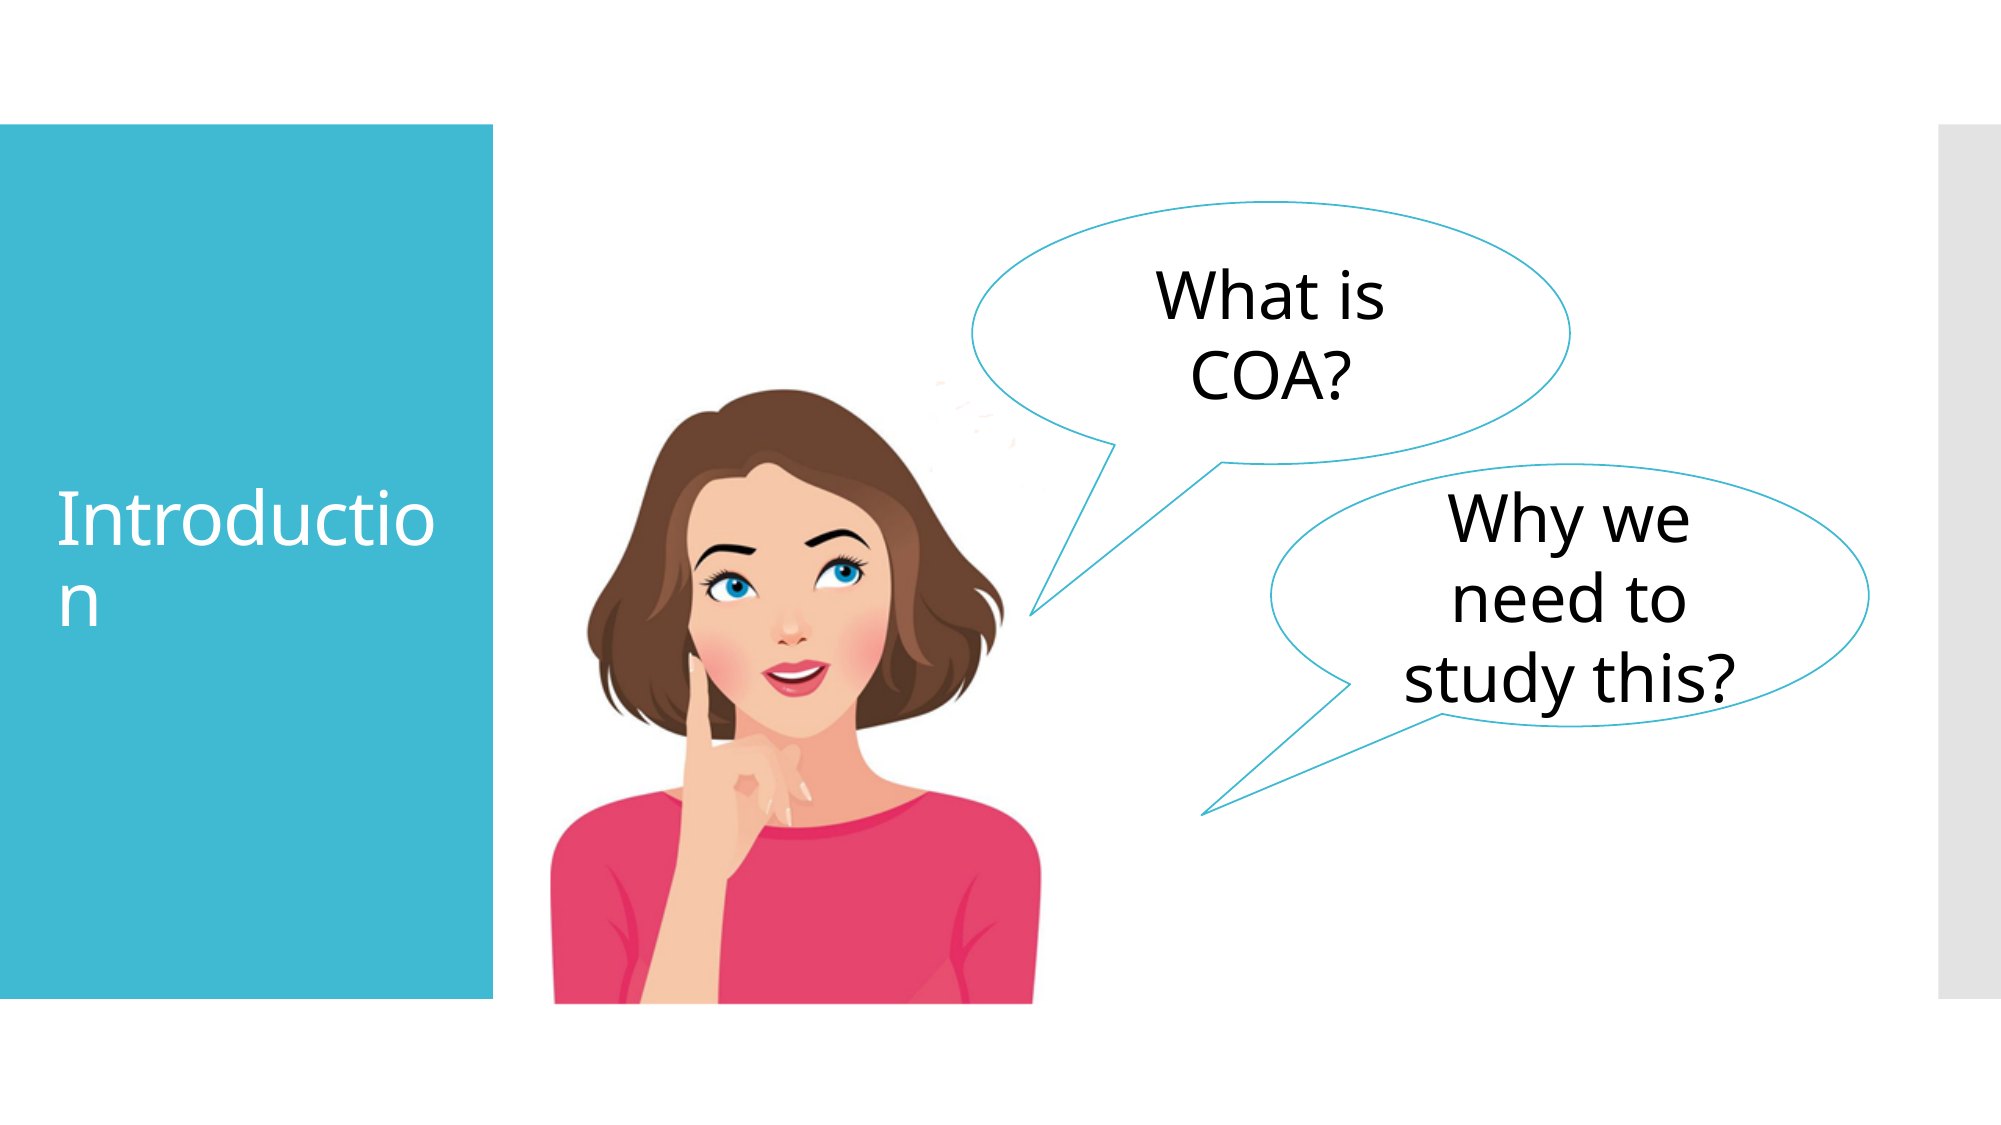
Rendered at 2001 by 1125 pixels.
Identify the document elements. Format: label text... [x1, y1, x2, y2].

picture [521, 377, 1053, 1010]
text_box Why we need to study this? [1200, 463, 1870, 817]
title Introduction [41, 184, 454, 940]
text_box What is COA? [971, 201, 1571, 599]
